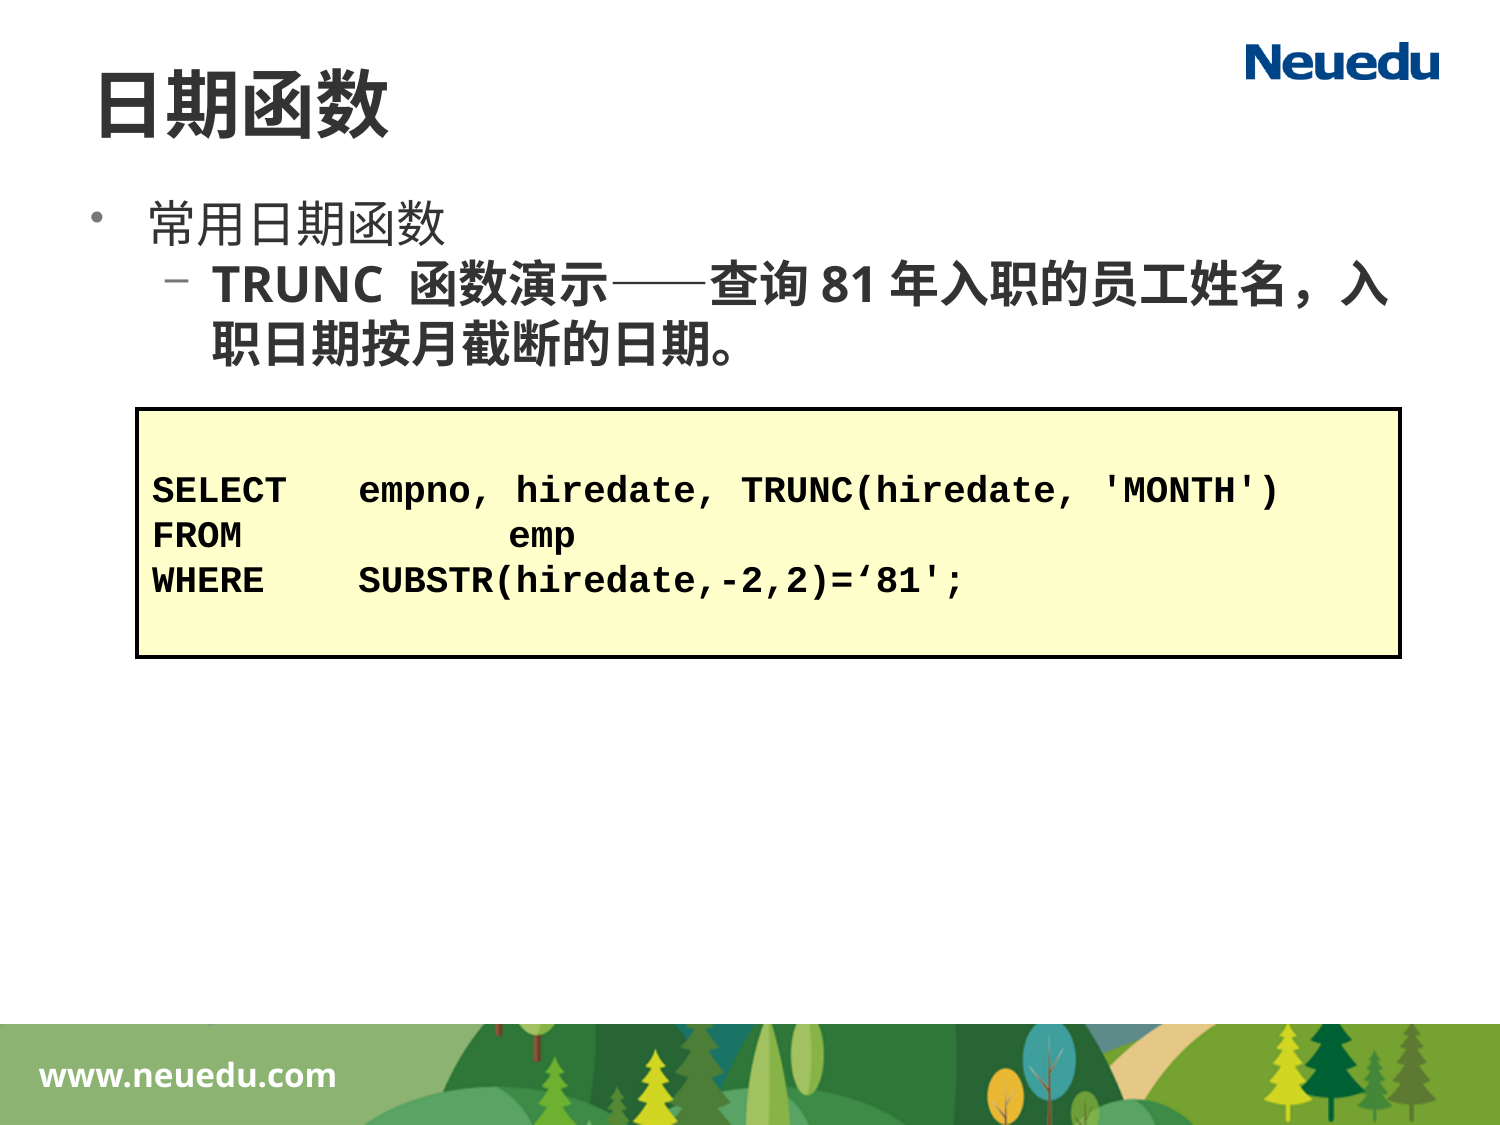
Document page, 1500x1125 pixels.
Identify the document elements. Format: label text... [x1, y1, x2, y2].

picture [0, 1024, 1500, 1125]
list 常用日期函数 TRUNC 函数演示——查询81年入职的员工姓名，入职日期按月截断的日期。 [75, 184, 1435, 804]
text_box SELECT empno, hiredate, TRUNC(hiredate, 'MONTH') FROM emp WHERE SUBSTR(hiredate,-2,2)=‘81'; [137, 408, 1400, 657]
picture [1246, 42, 1439, 80]
title 日期函数 [75, 45, 1270, 161]
